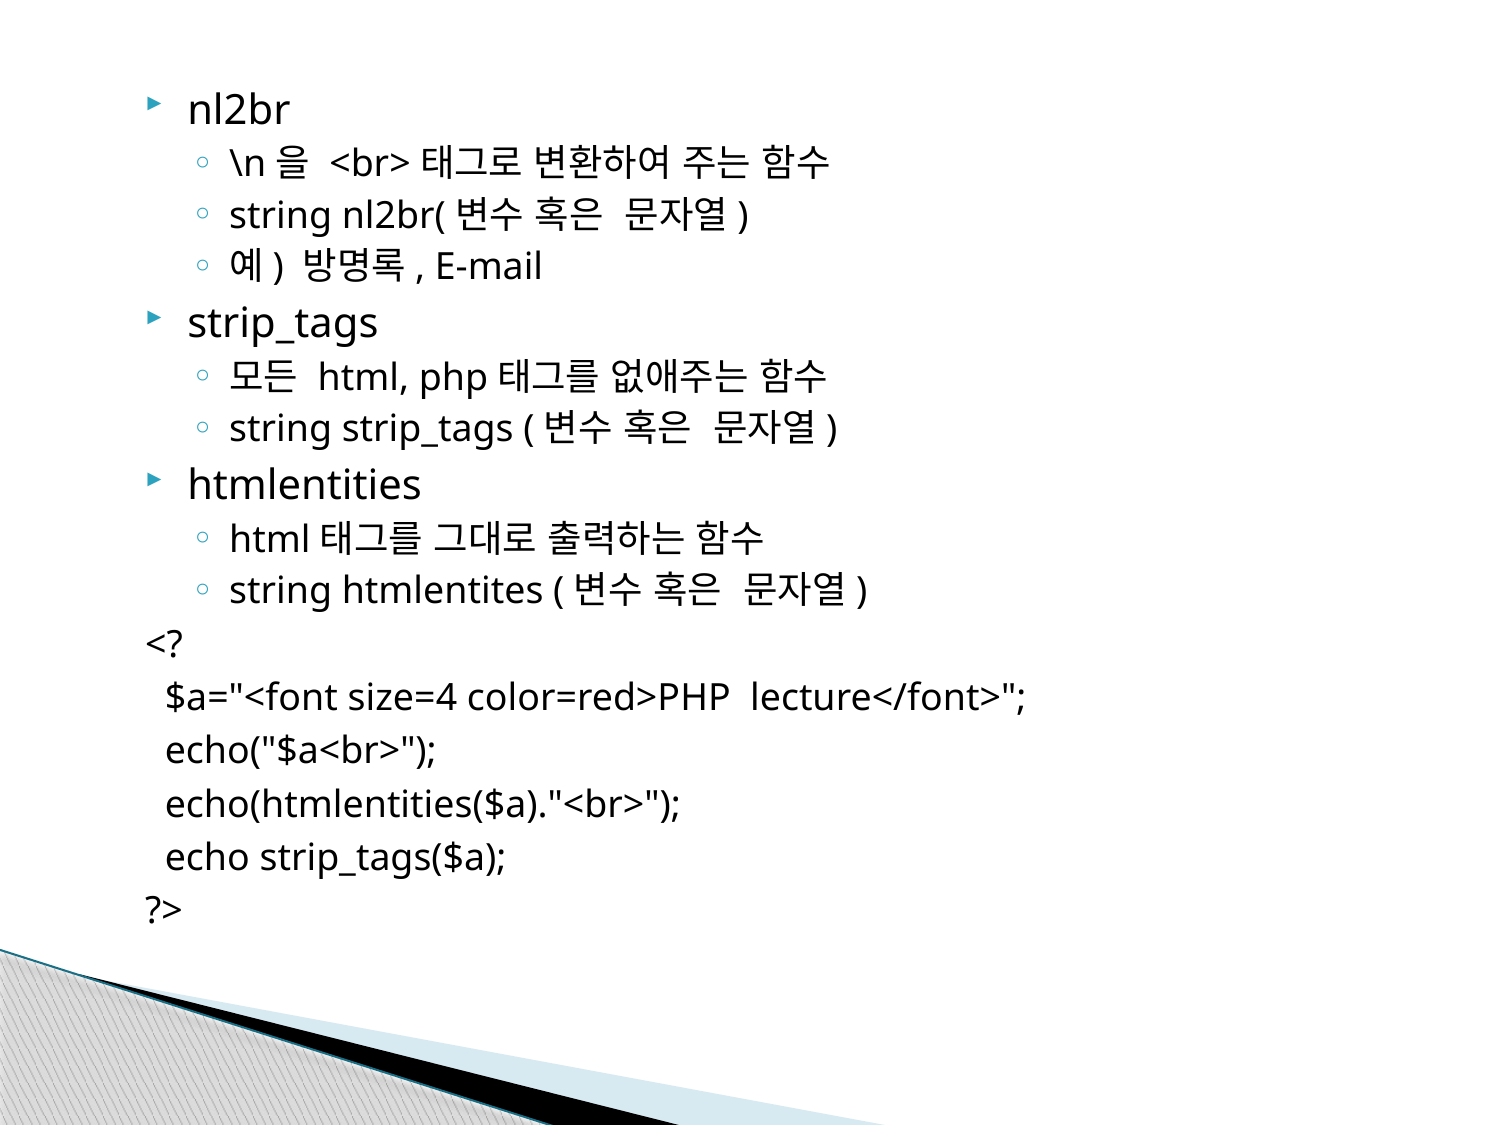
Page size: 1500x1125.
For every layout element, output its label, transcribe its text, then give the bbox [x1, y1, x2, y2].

list nl2br \n을 <br>태그로 변환하여 주는 함수 string nl2br(변수 혹은 문자열) 예) 방명록, E-mail strip_tags 모든 html, php태그를 없애주는 함수 string strip_tags (변수 혹은 문자열) htmlentities html태그를 그대로 출력하는 함수 string htmlentites (변수 혹은 문자열) <? $a="<font size=4 color=red>PHP lecture</font>"; echo("$a<br>"); echo(htmlentities($a)."<br>"); echo strip_tags($a); ?> [112, 75, 1388, 1000]
